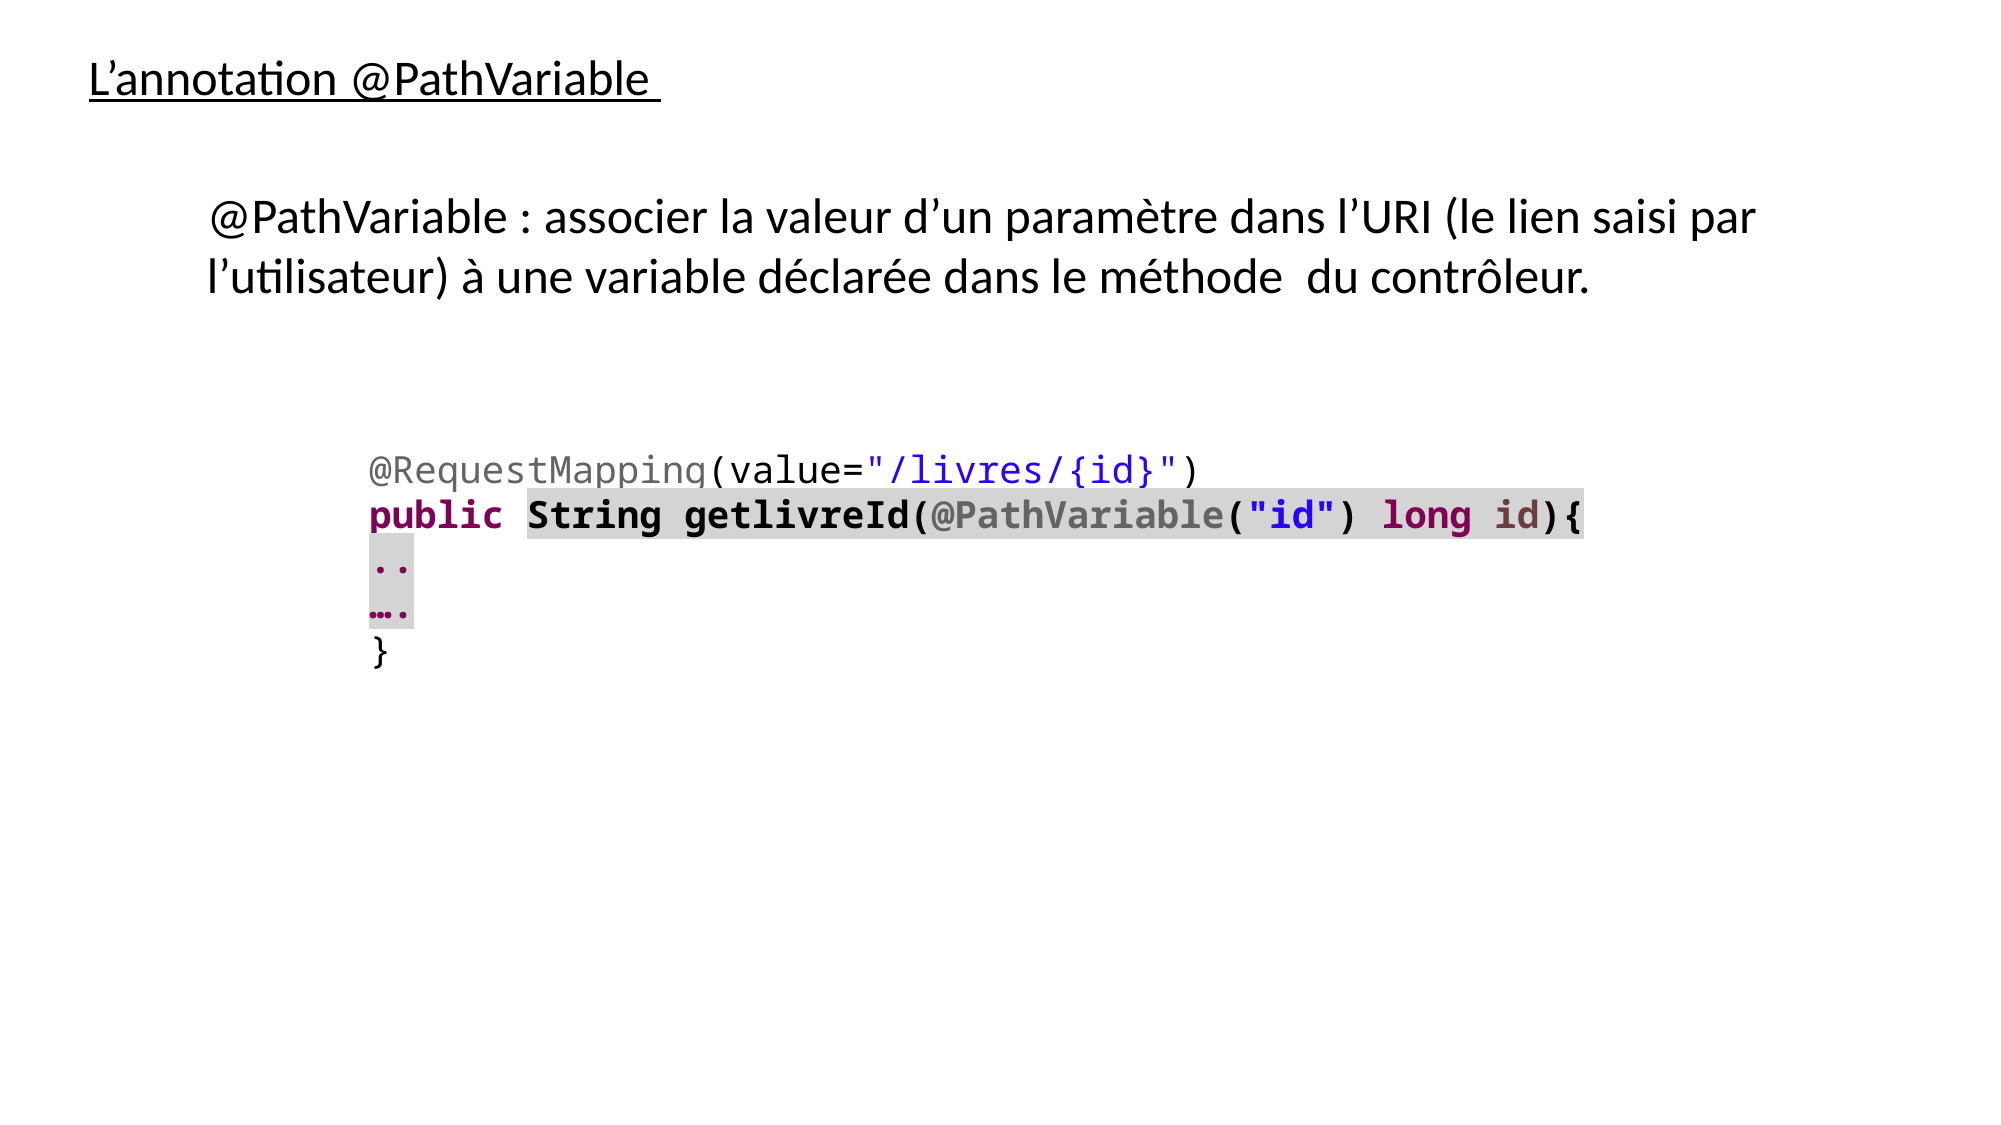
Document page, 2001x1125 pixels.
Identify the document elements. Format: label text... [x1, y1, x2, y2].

text_box @PathVariable : associer la valeur d’un paramètre dans l’URI (le lien saisi par l’utilisateur) à une variable déclarée dans le méthode du contrôleur. [192, 175, 1799, 311]
text_box @RequestMapping(value="/livres/{id}") public String getlivreId(@PathVariable("id") long id){ .. …. } [354, 438, 1636, 679]
text_box L’annotation @PathVariable [73, 37, 682, 113]
